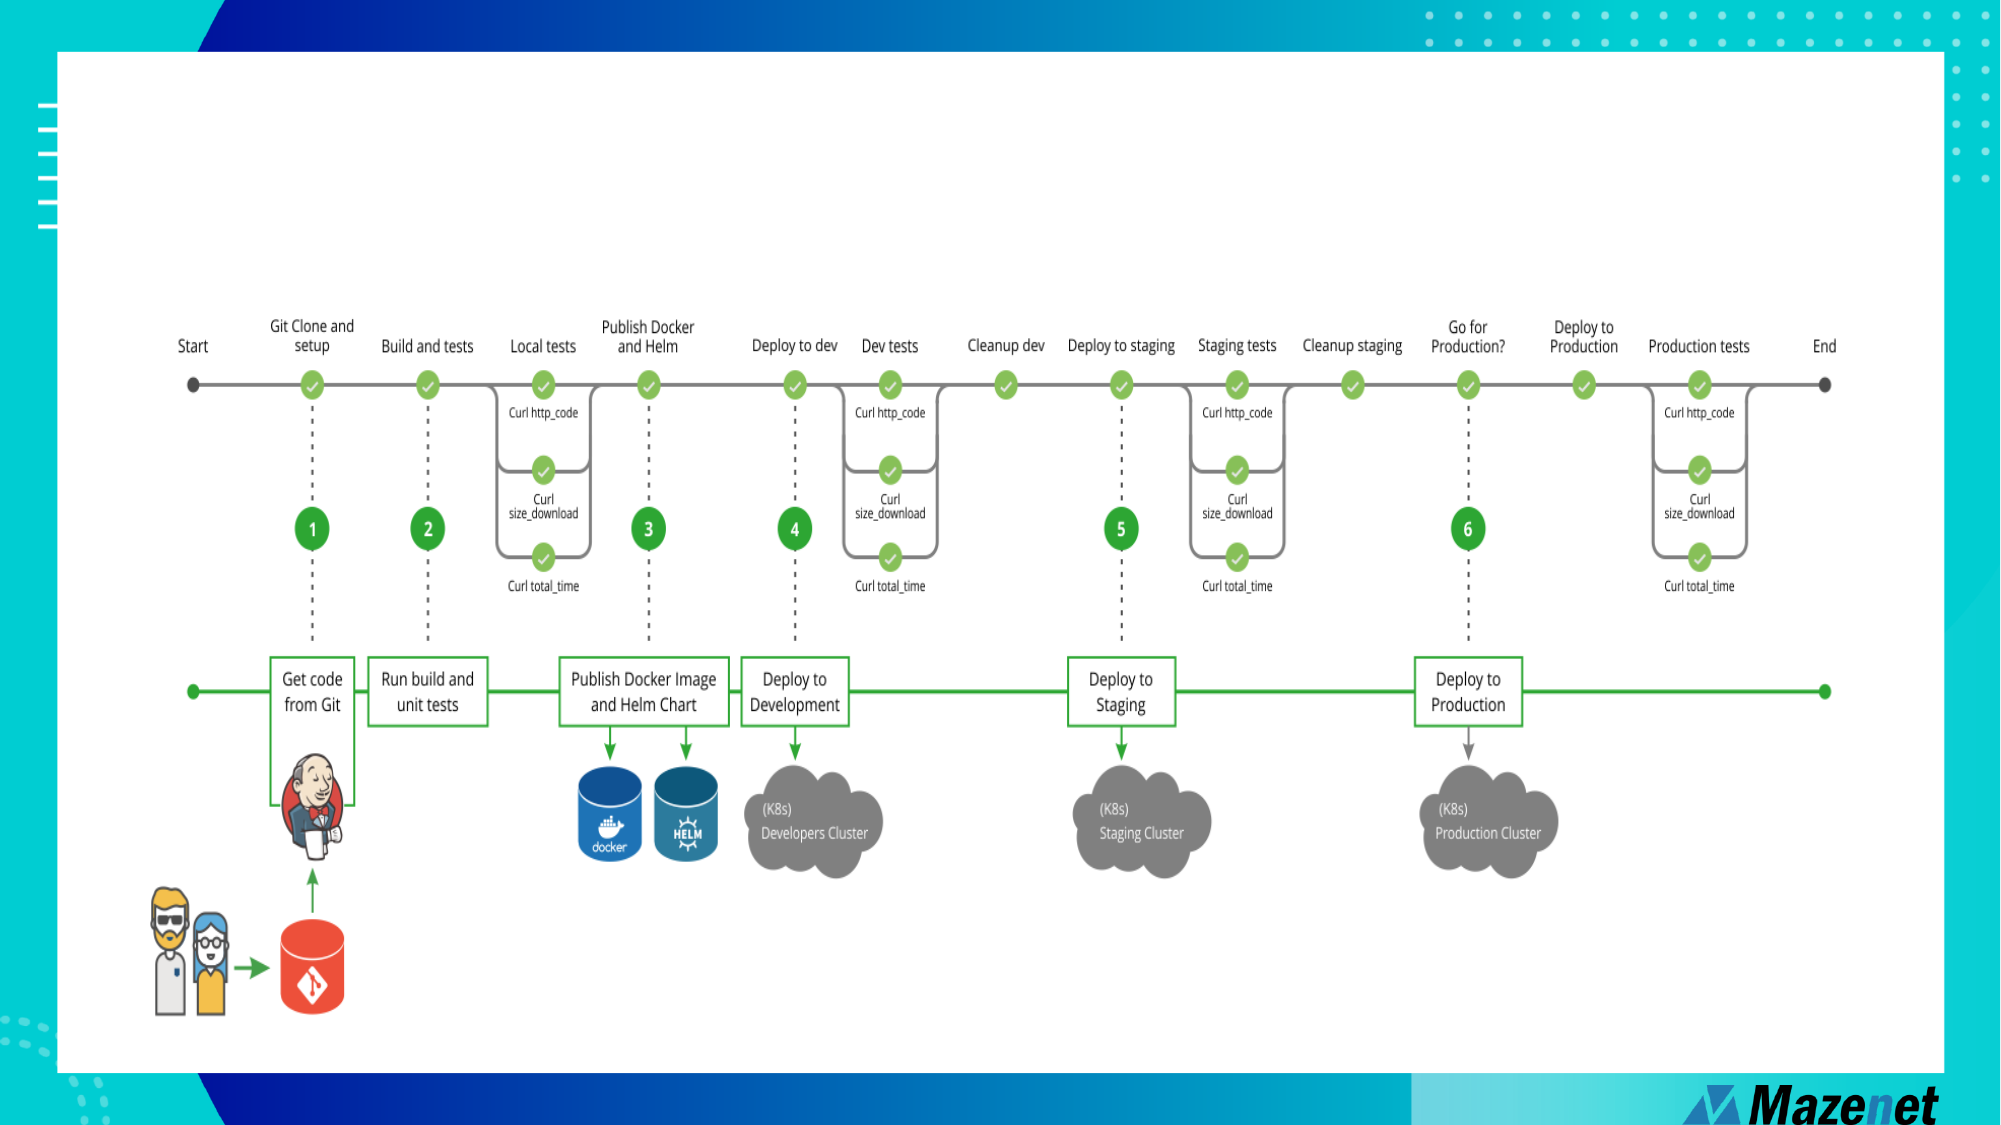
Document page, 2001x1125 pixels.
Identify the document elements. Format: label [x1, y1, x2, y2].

picture [0, 0, 2001, 1125]
list [137, 257, 1863, 1024]
